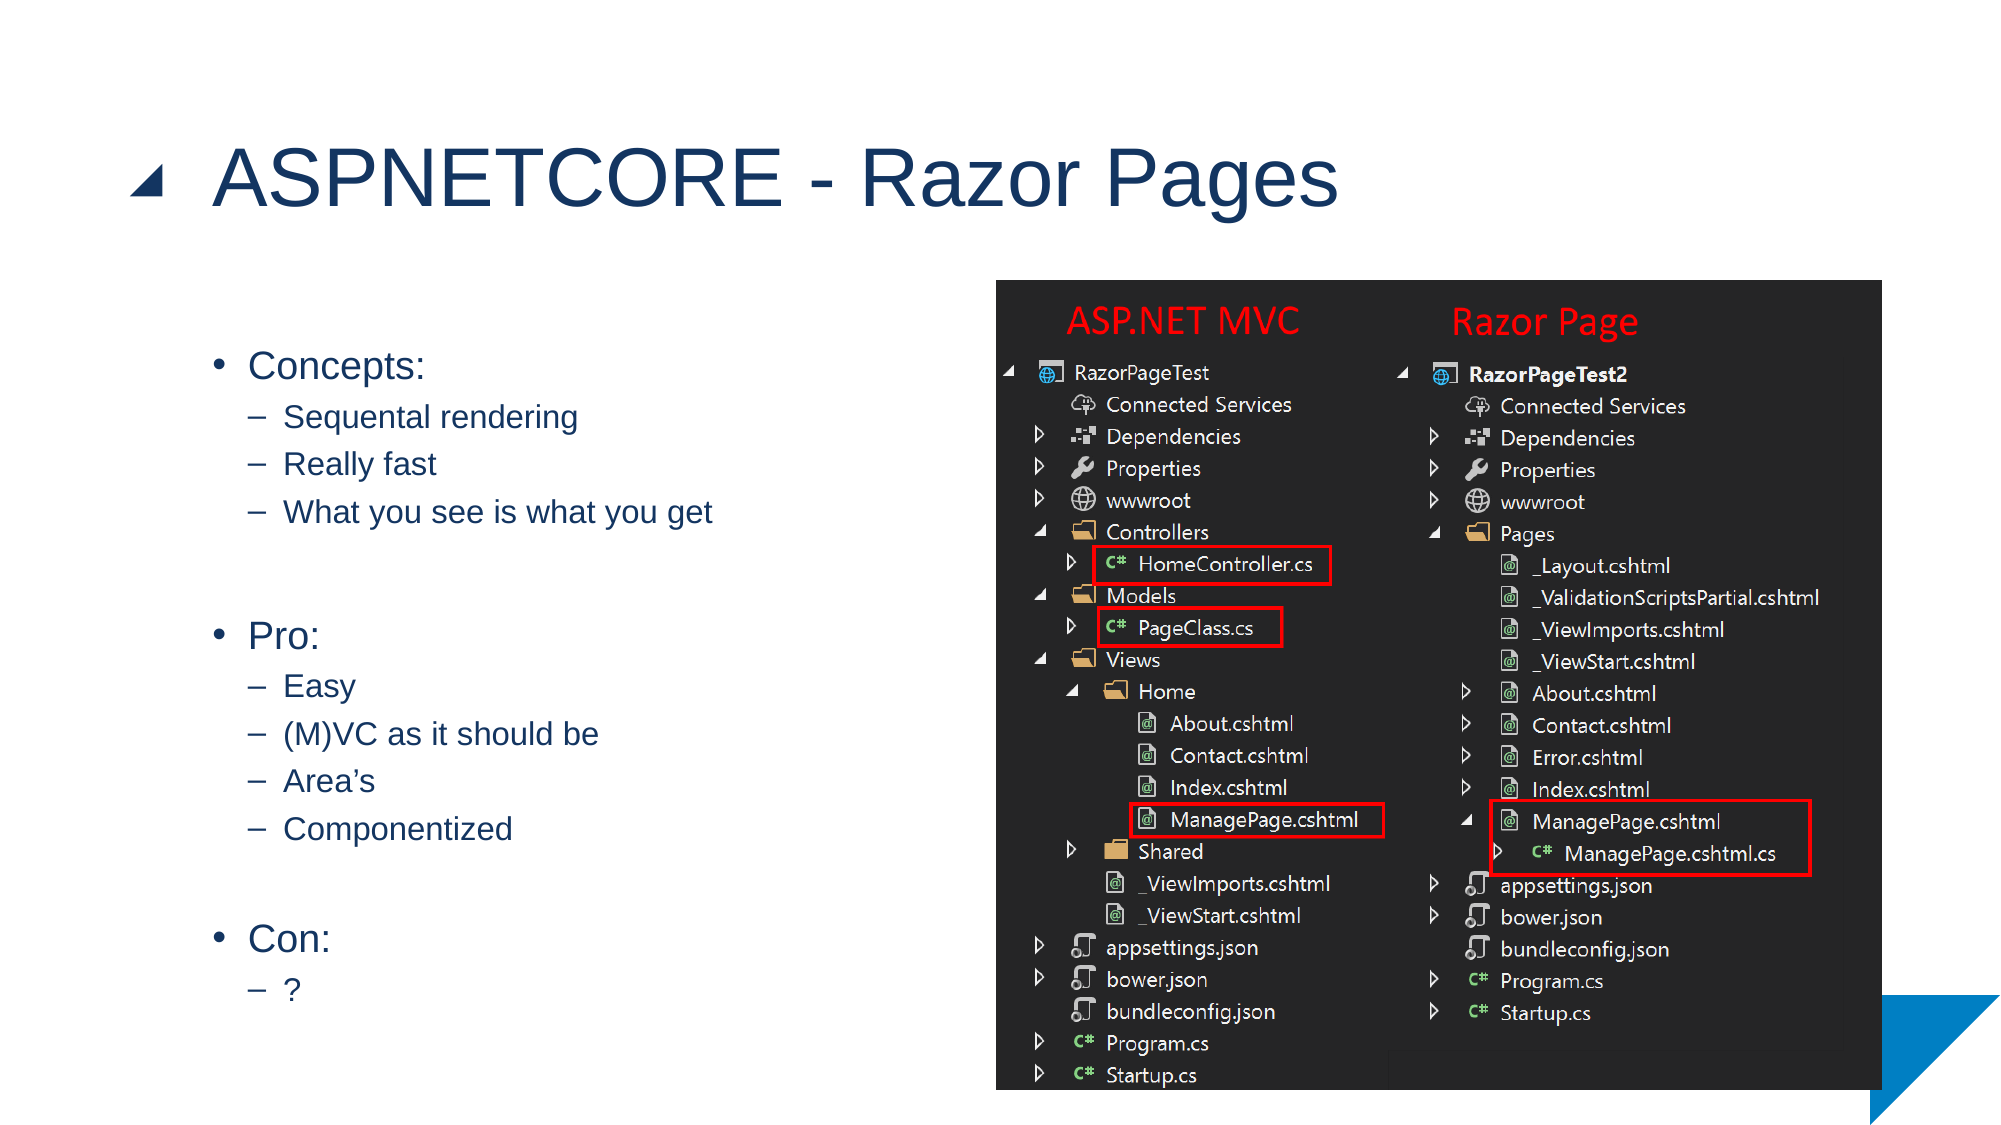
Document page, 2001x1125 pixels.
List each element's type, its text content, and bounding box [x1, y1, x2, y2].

list Concepts: Sequental rendering Really fast What you see is what you get Pro: Easy (M)VC as it should be Area’s Componentized Con: ? [212, 331, 996, 1010]
title ASPNETCORE - Razor Pages [212, 118, 1831, 331]
picture [996, 280, 1882, 1090]
